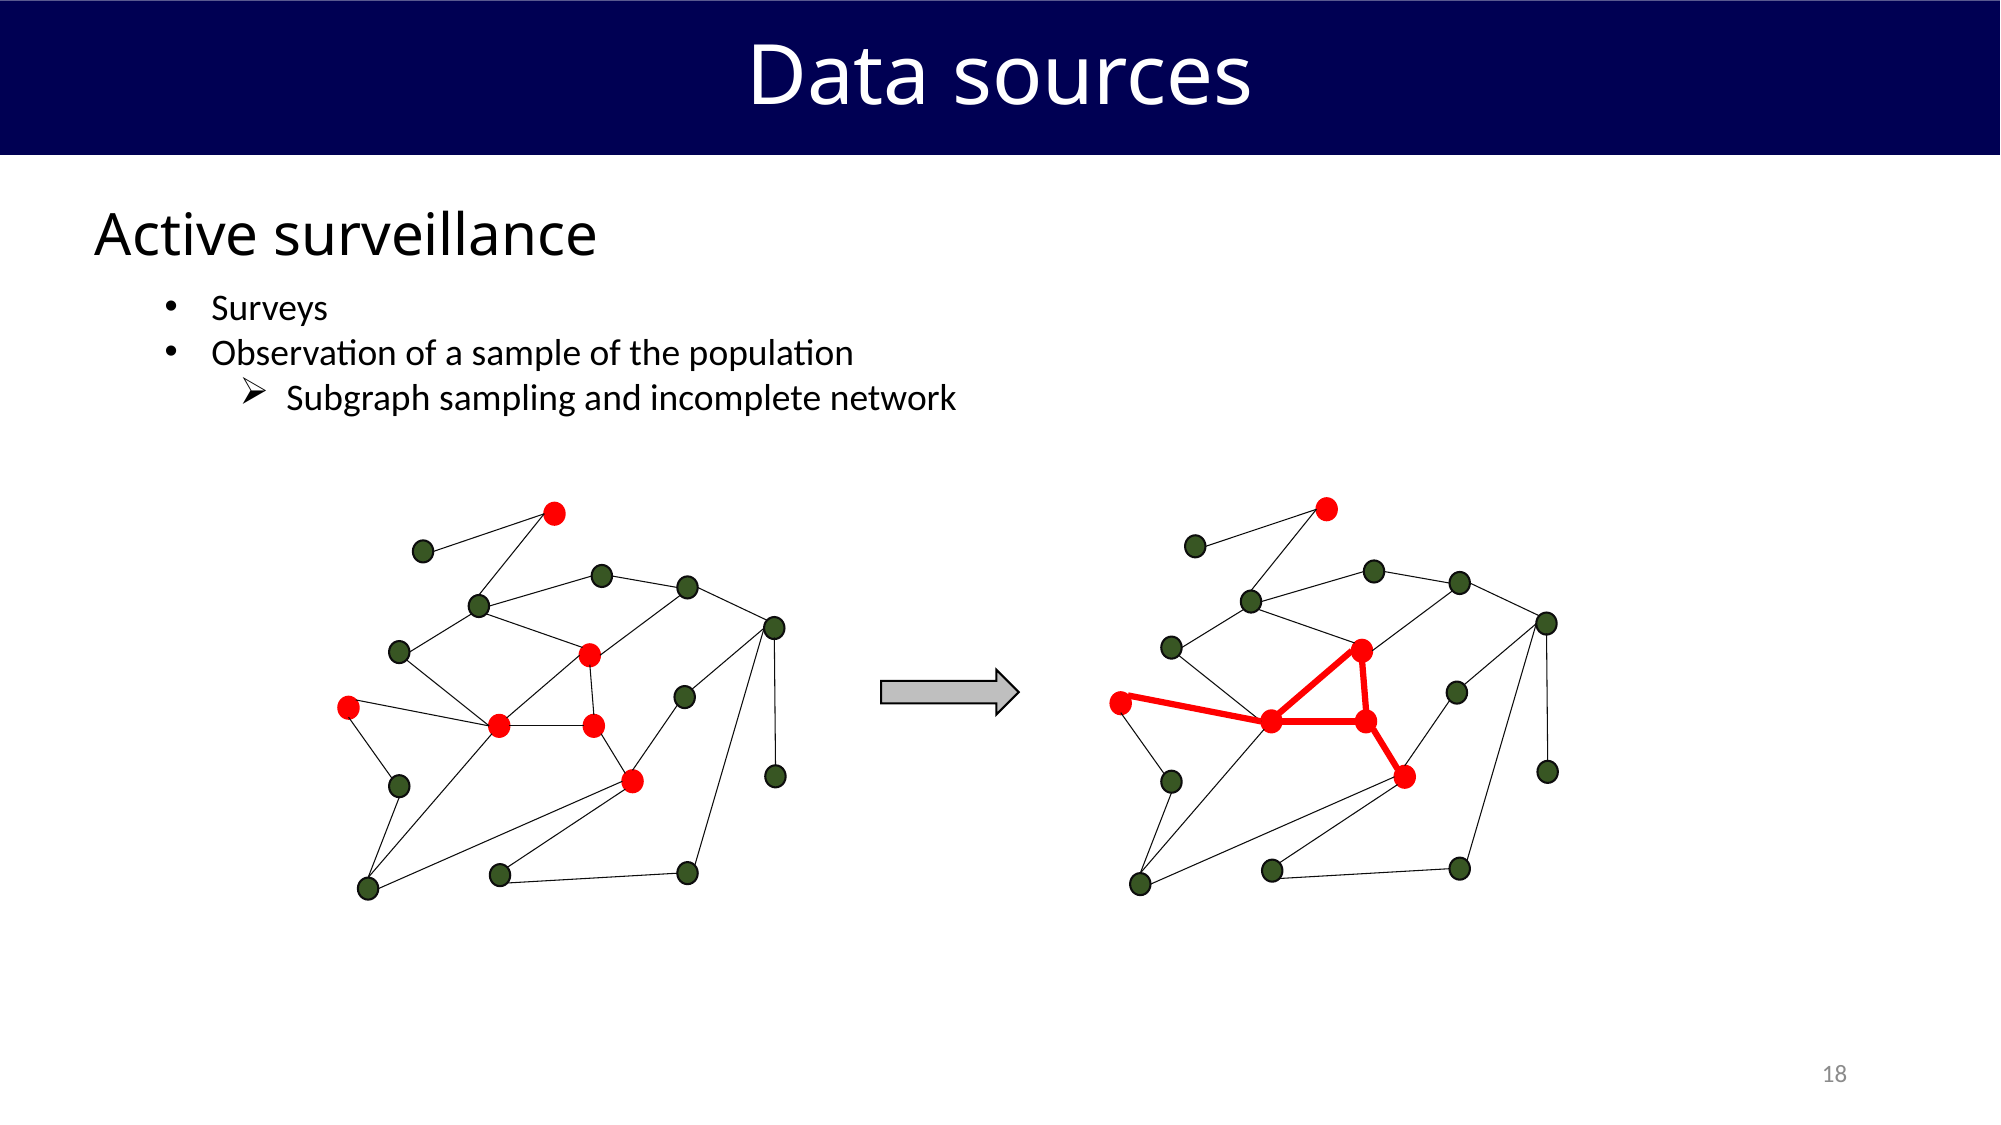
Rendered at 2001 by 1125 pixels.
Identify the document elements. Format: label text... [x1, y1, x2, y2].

slide_number 18 [1412, 1042, 1863, 1103]
text_box Active surveillance [79, 189, 613, 275]
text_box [338, 502, 786, 900]
text_box Data sources [0, 0, 2000, 155]
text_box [1110, 498, 1558, 896]
text_box Surveys Observation of a sample of the population Subgraph sampling and incomplete network [149, 275, 973, 426]
text_box [880, 667, 1021, 718]
